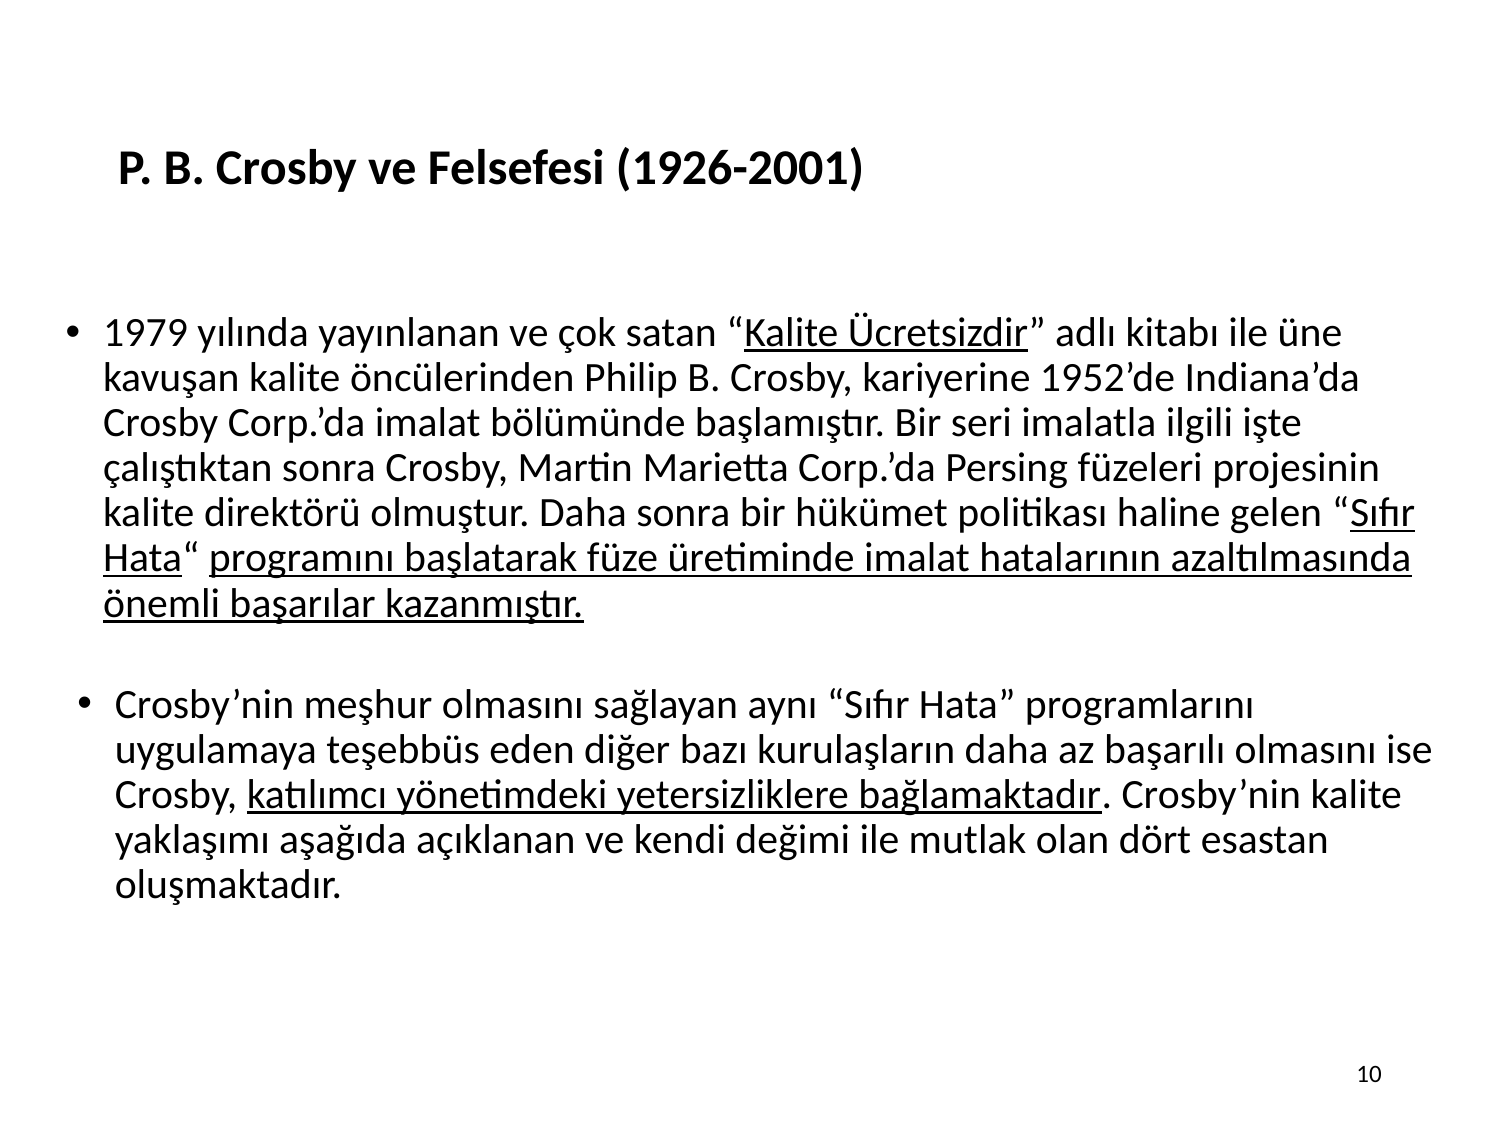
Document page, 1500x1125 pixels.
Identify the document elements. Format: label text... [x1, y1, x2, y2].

slide_number 10 [1059, 1042, 1397, 1103]
list 1979 yılında yayınlanan ve çok satan “Kalite Ücretsizdir” adlı kitabı ile üne kavuşan kalite öncülerinden Philip B. Crosby, kariyerine 1952’de Indiana’da Crosby Corp.’da imalat bölümünde başlamıştır. Bir seri imalatla ilgili işte çalıştıktan sonra Crosby, Martin Marietta Corp.’da Persing füzeleri projesinin kalite direktörü olmuştur. Daha sonra bir hükümet politikası haline gelen “Sıfır Hata“ programını başlatarak füze üretiminde imalat hatalarının azaltılmasında önemli başarılar kazanmıştır. [50, 303, 1477, 1017]
text_box Crosby’nin meşhur olmasını sağlayan aynı “Sıfır Hata” programlarını uygulamaya teşebbüs eden diğer bazı kurulaşların daha az başarılı olmasını ise Crosby, katılımcı yönetimdeki yetersizliklere bağlamaktadır. Crosby’nin kalite yaklaşımı aşağıda açıklanan ve kendi değimi ile mutlak olan dört esastan oluşmaktadır. [62, 674, 1465, 972]
title P. B. Crosby ve Felsefesi (1926-2001) [103, 59, 1350, 278]
